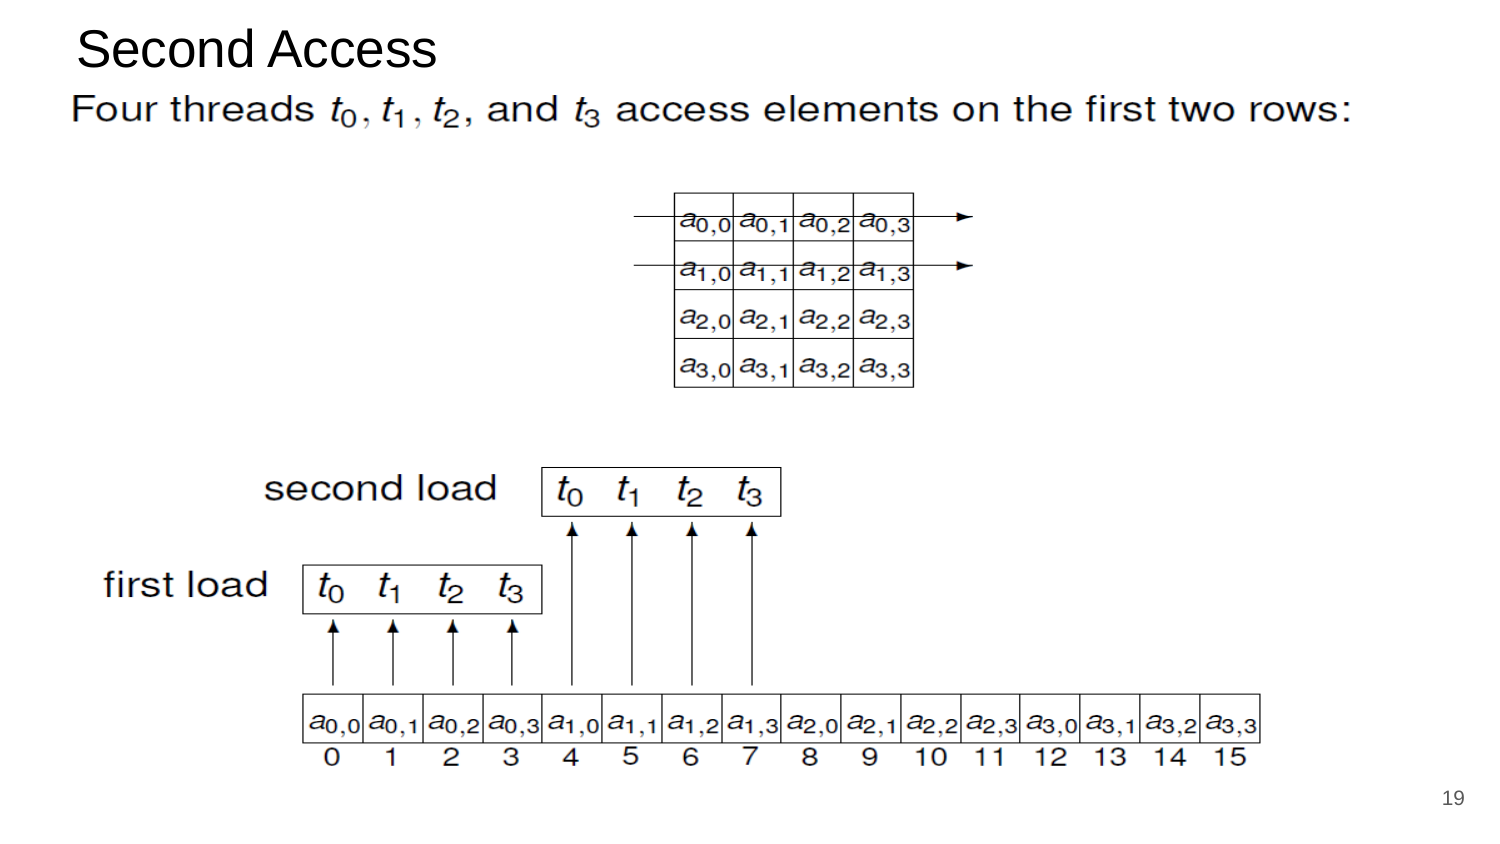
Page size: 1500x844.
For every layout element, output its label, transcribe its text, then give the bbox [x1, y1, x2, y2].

title Second Access [61, 0, 1459, 94]
picture [60, 93, 1367, 779]
slide_number ‹#› [1389, 764, 1480, 830]
